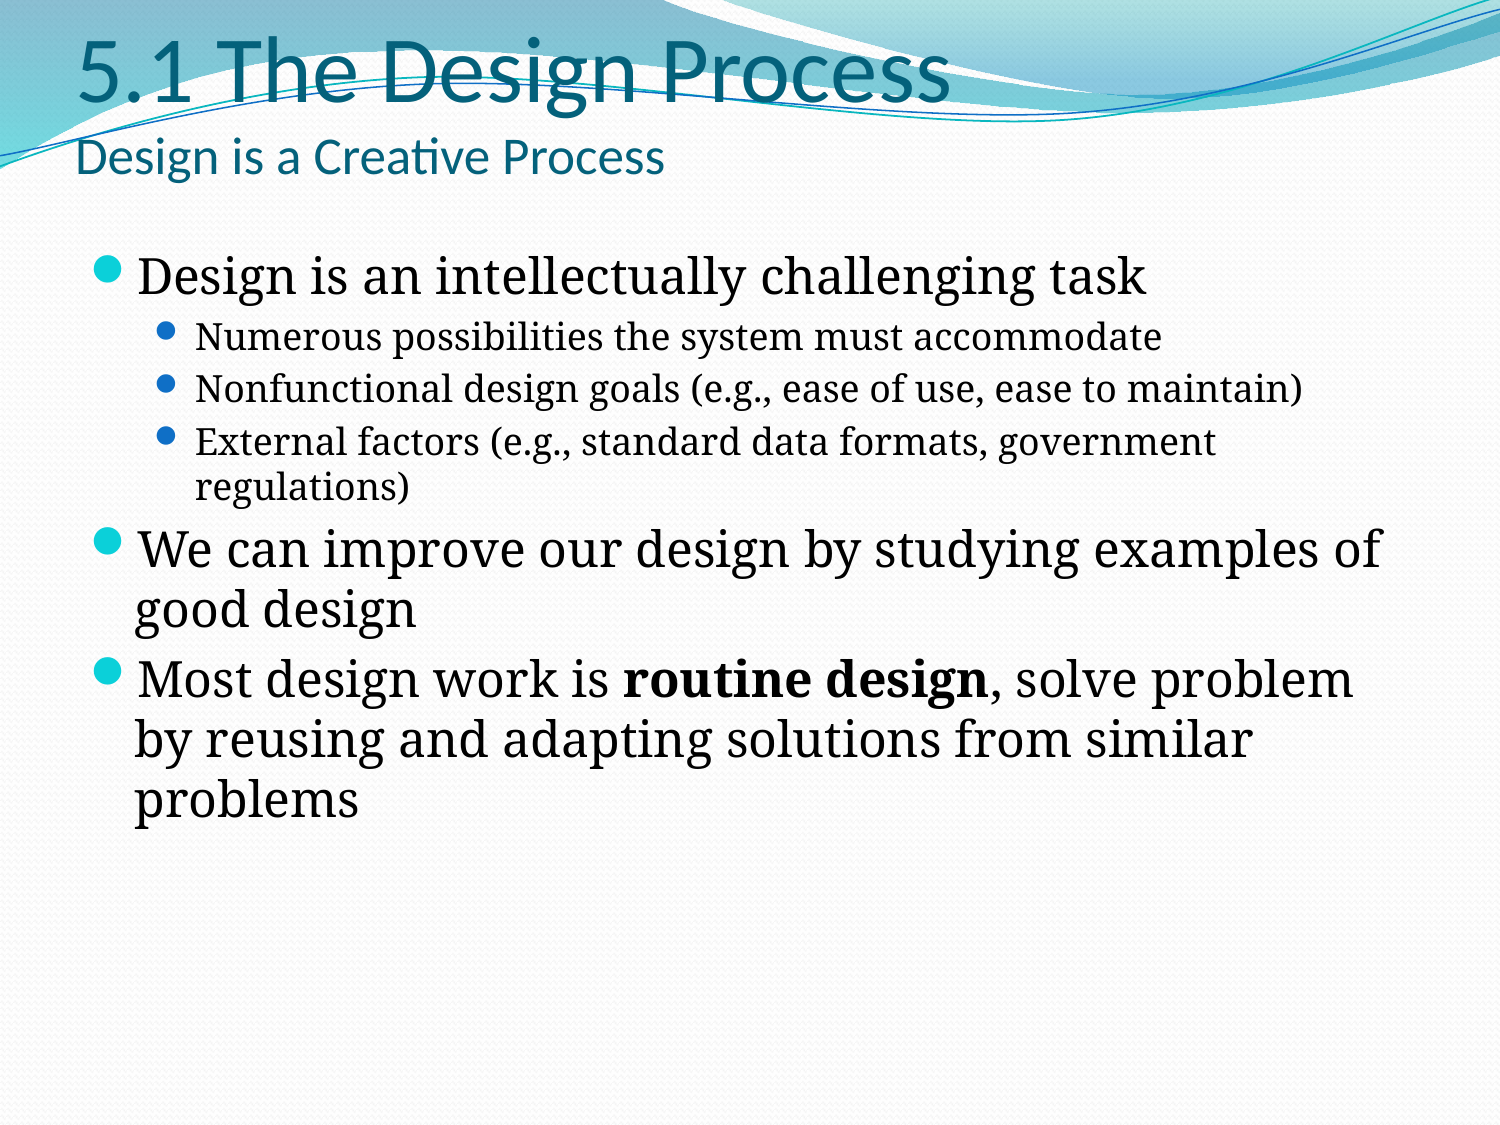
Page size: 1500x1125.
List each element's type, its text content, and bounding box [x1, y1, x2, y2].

title 5.1 The Design Process Design is a Creative Process [75, 0, 1423, 185]
list Design is an intellectually challenging task Numerous possibilities the system must accommodate Nonfunctional design goals (e.g., ease of use, ease to maintain) External factors (e.g., standard data formats, government regulations) We can improve our design by studying examples of good design Most design work is routine design, solve problem by reusing and adapting solutions from similar problems [75, 237, 1423, 1003]
